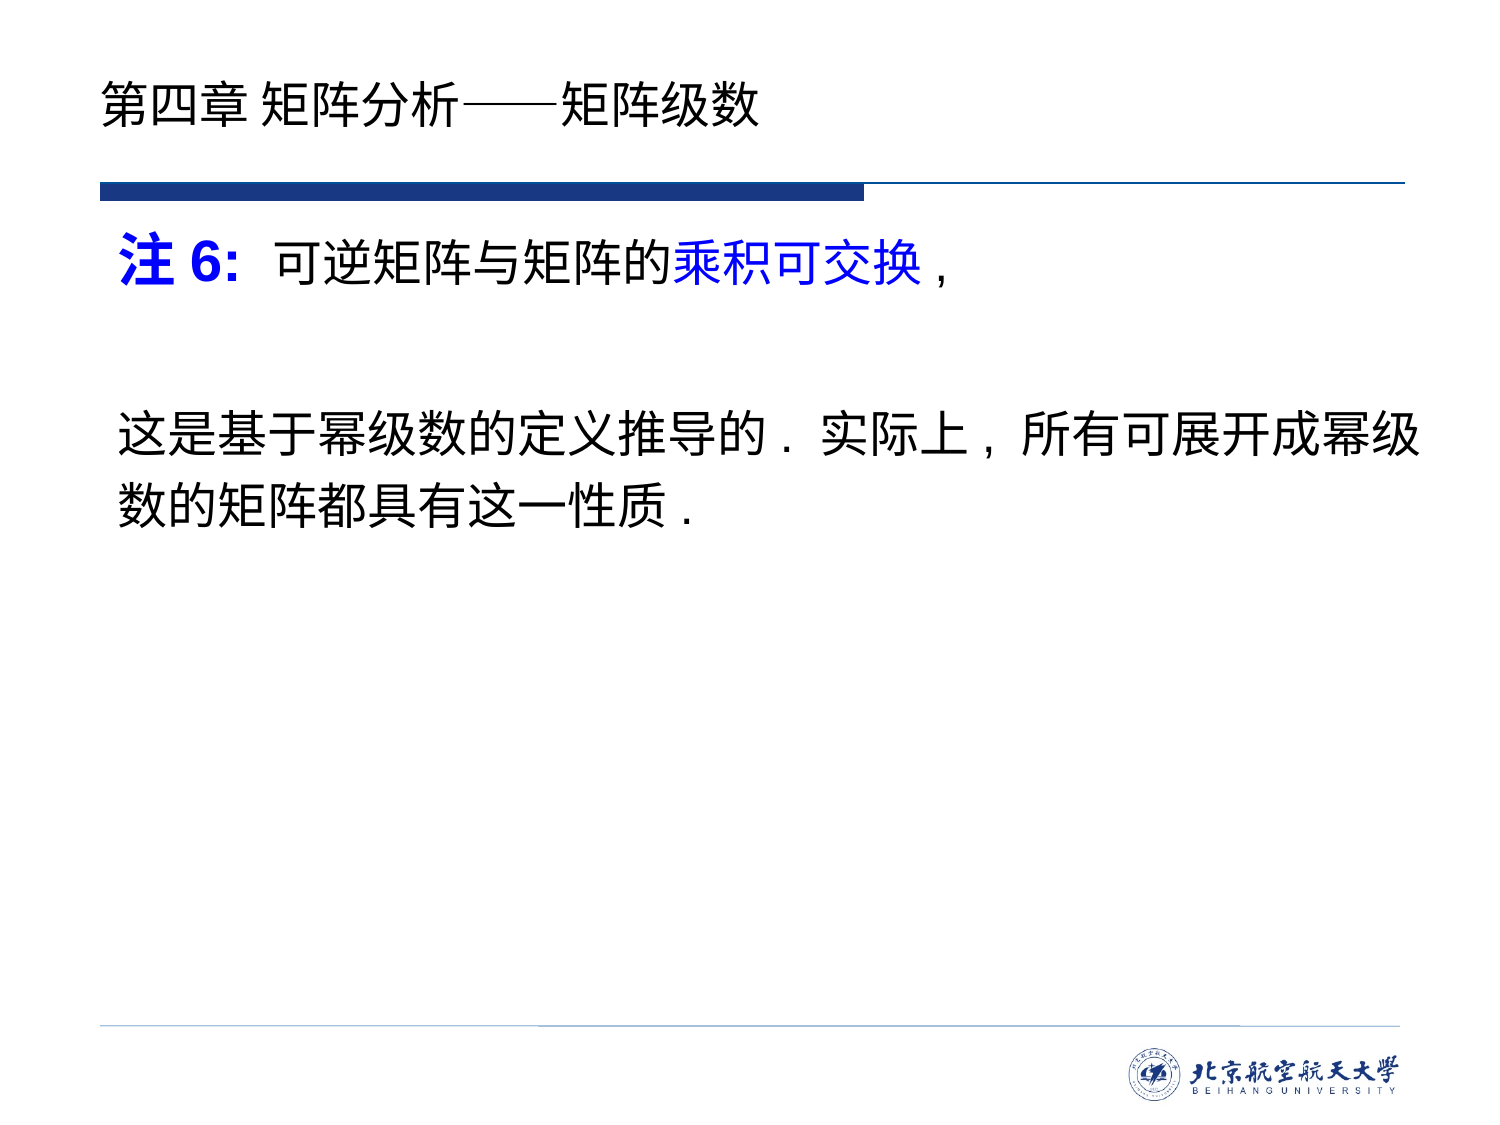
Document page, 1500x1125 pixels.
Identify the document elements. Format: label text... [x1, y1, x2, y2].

picture [1114, 1041, 1412, 1108]
title 第四章 矩阵分析——矩阵级数 [83, 29, 1397, 141]
